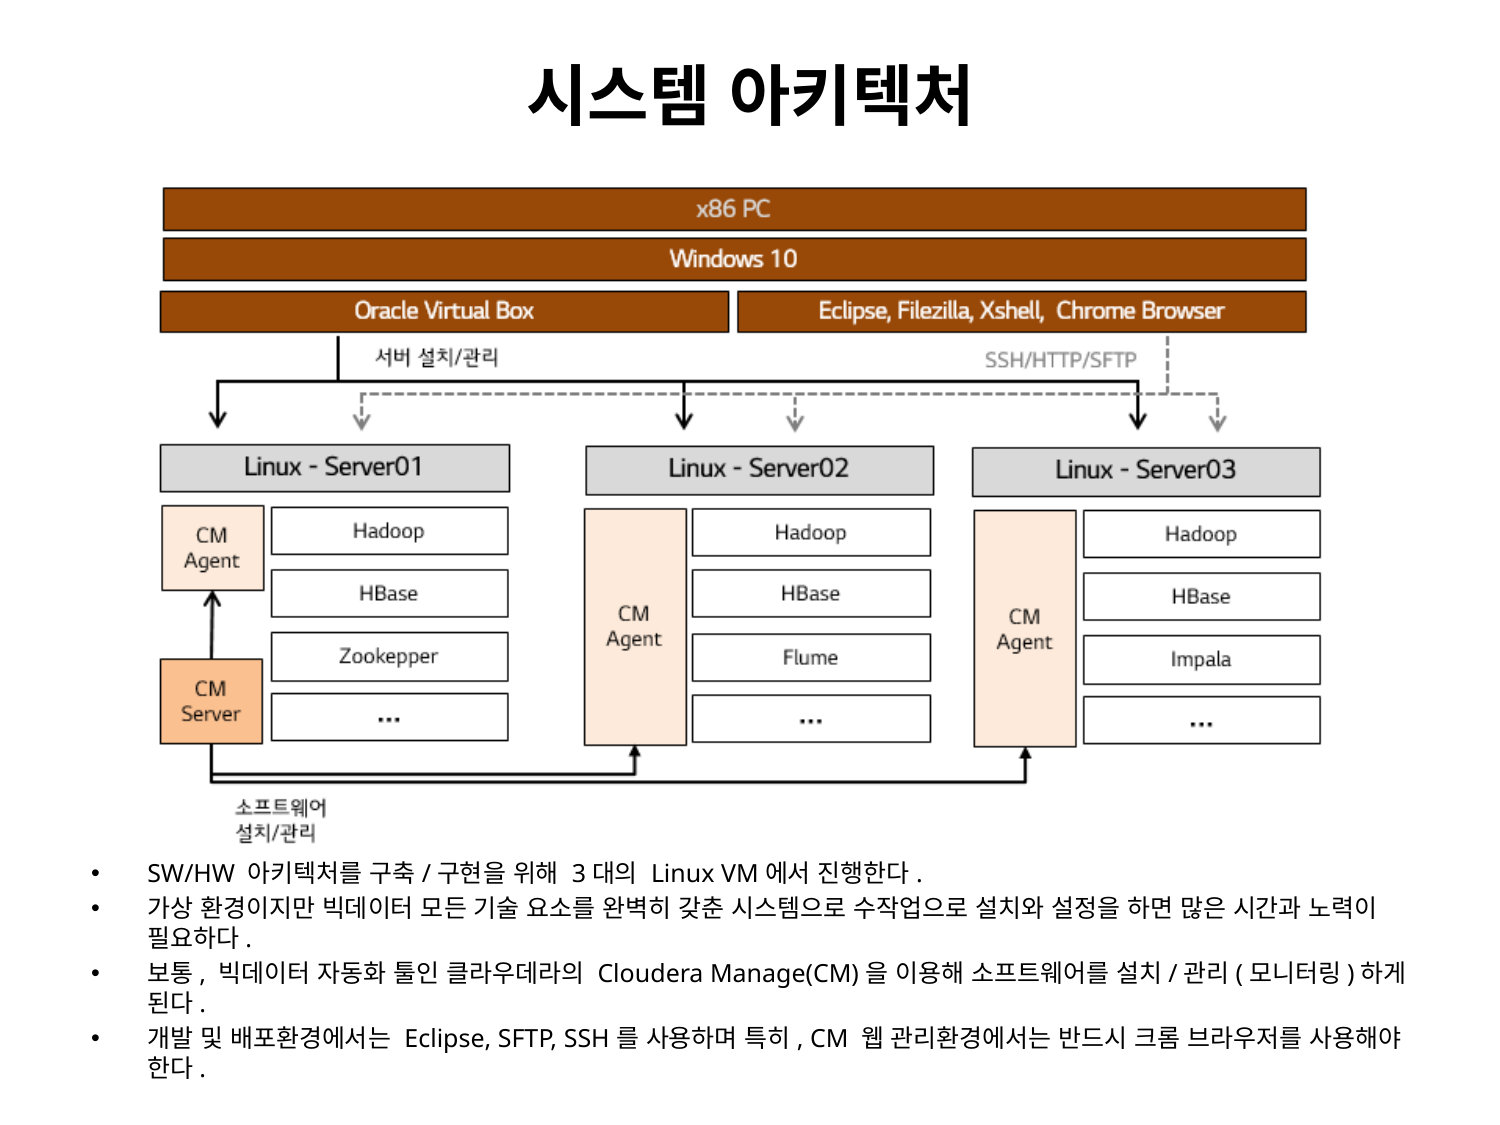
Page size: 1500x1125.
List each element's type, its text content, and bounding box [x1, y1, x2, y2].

list SW/HW 아키텍처를 구축/구현을 위해 3대의 Linux VM에서 진행한다. 가상 환경이지만 빅데이터 모든 기술 요소를 완벽히 갖춘 시스템으로 수작업으로 설치와 설정을 하면 많은 시간과 노력이 필요하다. 보통, 빅데이터 자동화 툴인 클라우데라의 Cloudera Manage(CM)을 이용해 소프트웨어를 설치/관리(모니터링)하게 된다. 개발 및 배포환경에서는 Eclipse, SFTP, SSH를 사용하며 특히, CM 웹 관리환경에서는 반드시 크롬 브라우저를 사용해야 한다. [76, 850, 1427, 1104]
title 시스템 아키텍처 [76, 0, 1427, 188]
picture [135, 172, 1329, 849]
